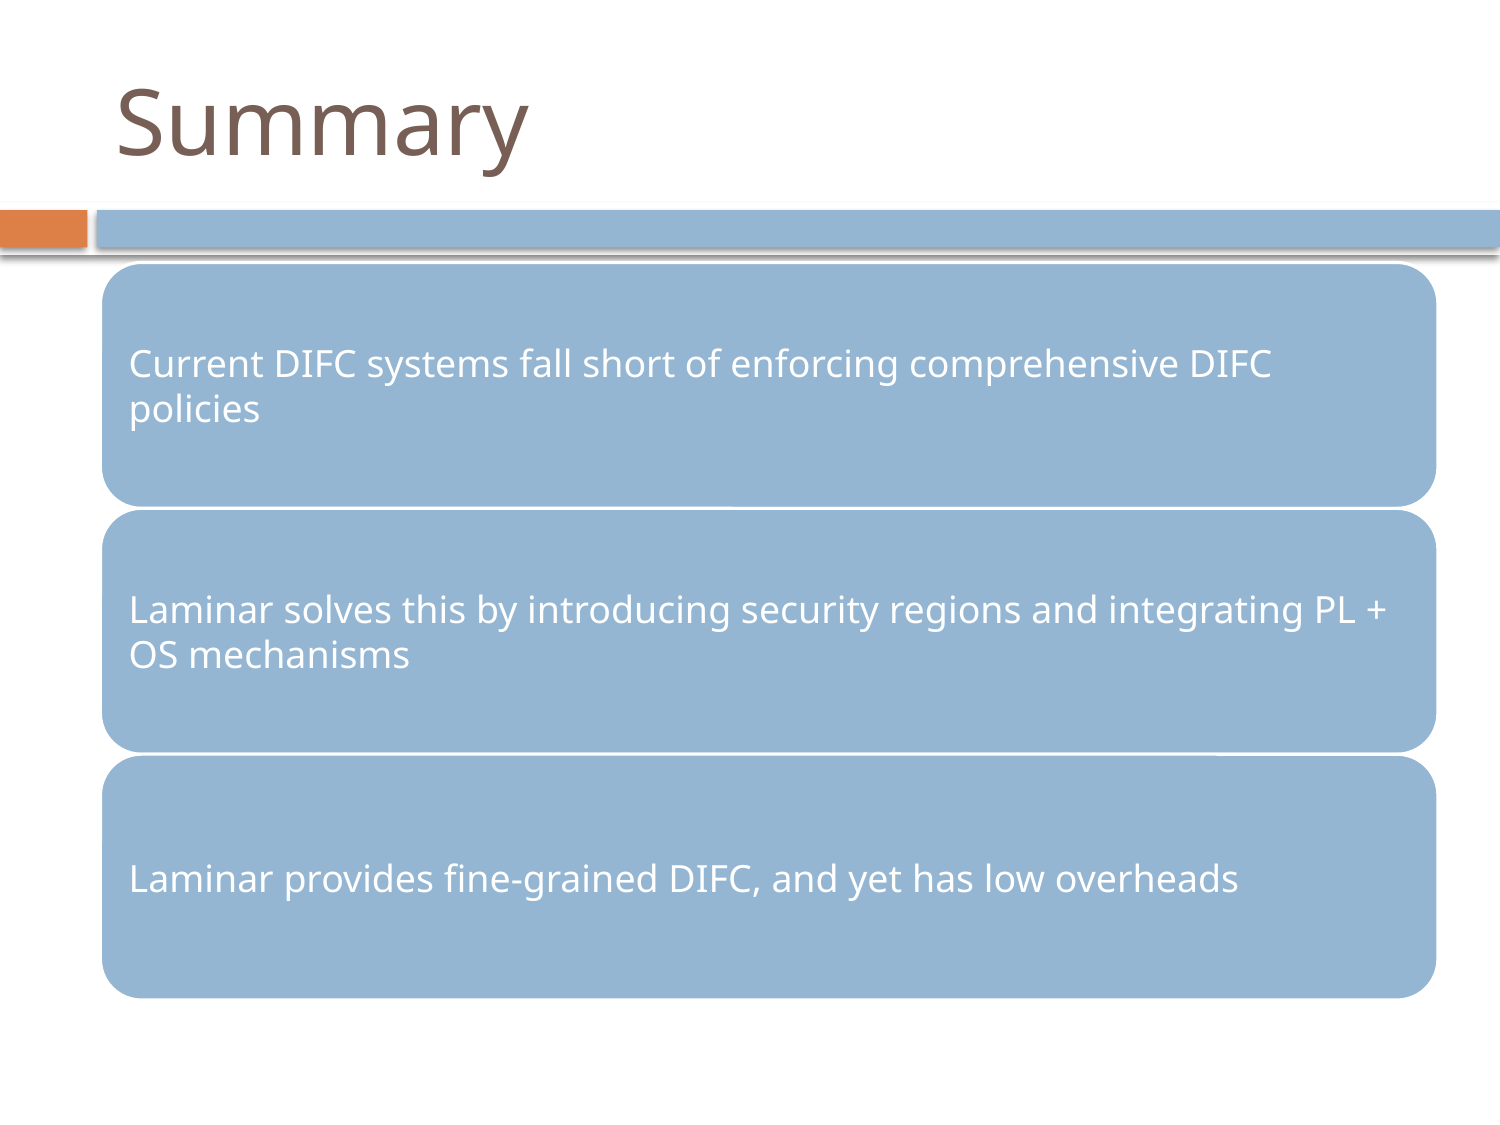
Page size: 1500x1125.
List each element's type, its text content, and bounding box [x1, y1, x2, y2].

title Summary [100, 37, 1438, 200]
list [100, 262, 1439, 1001]
